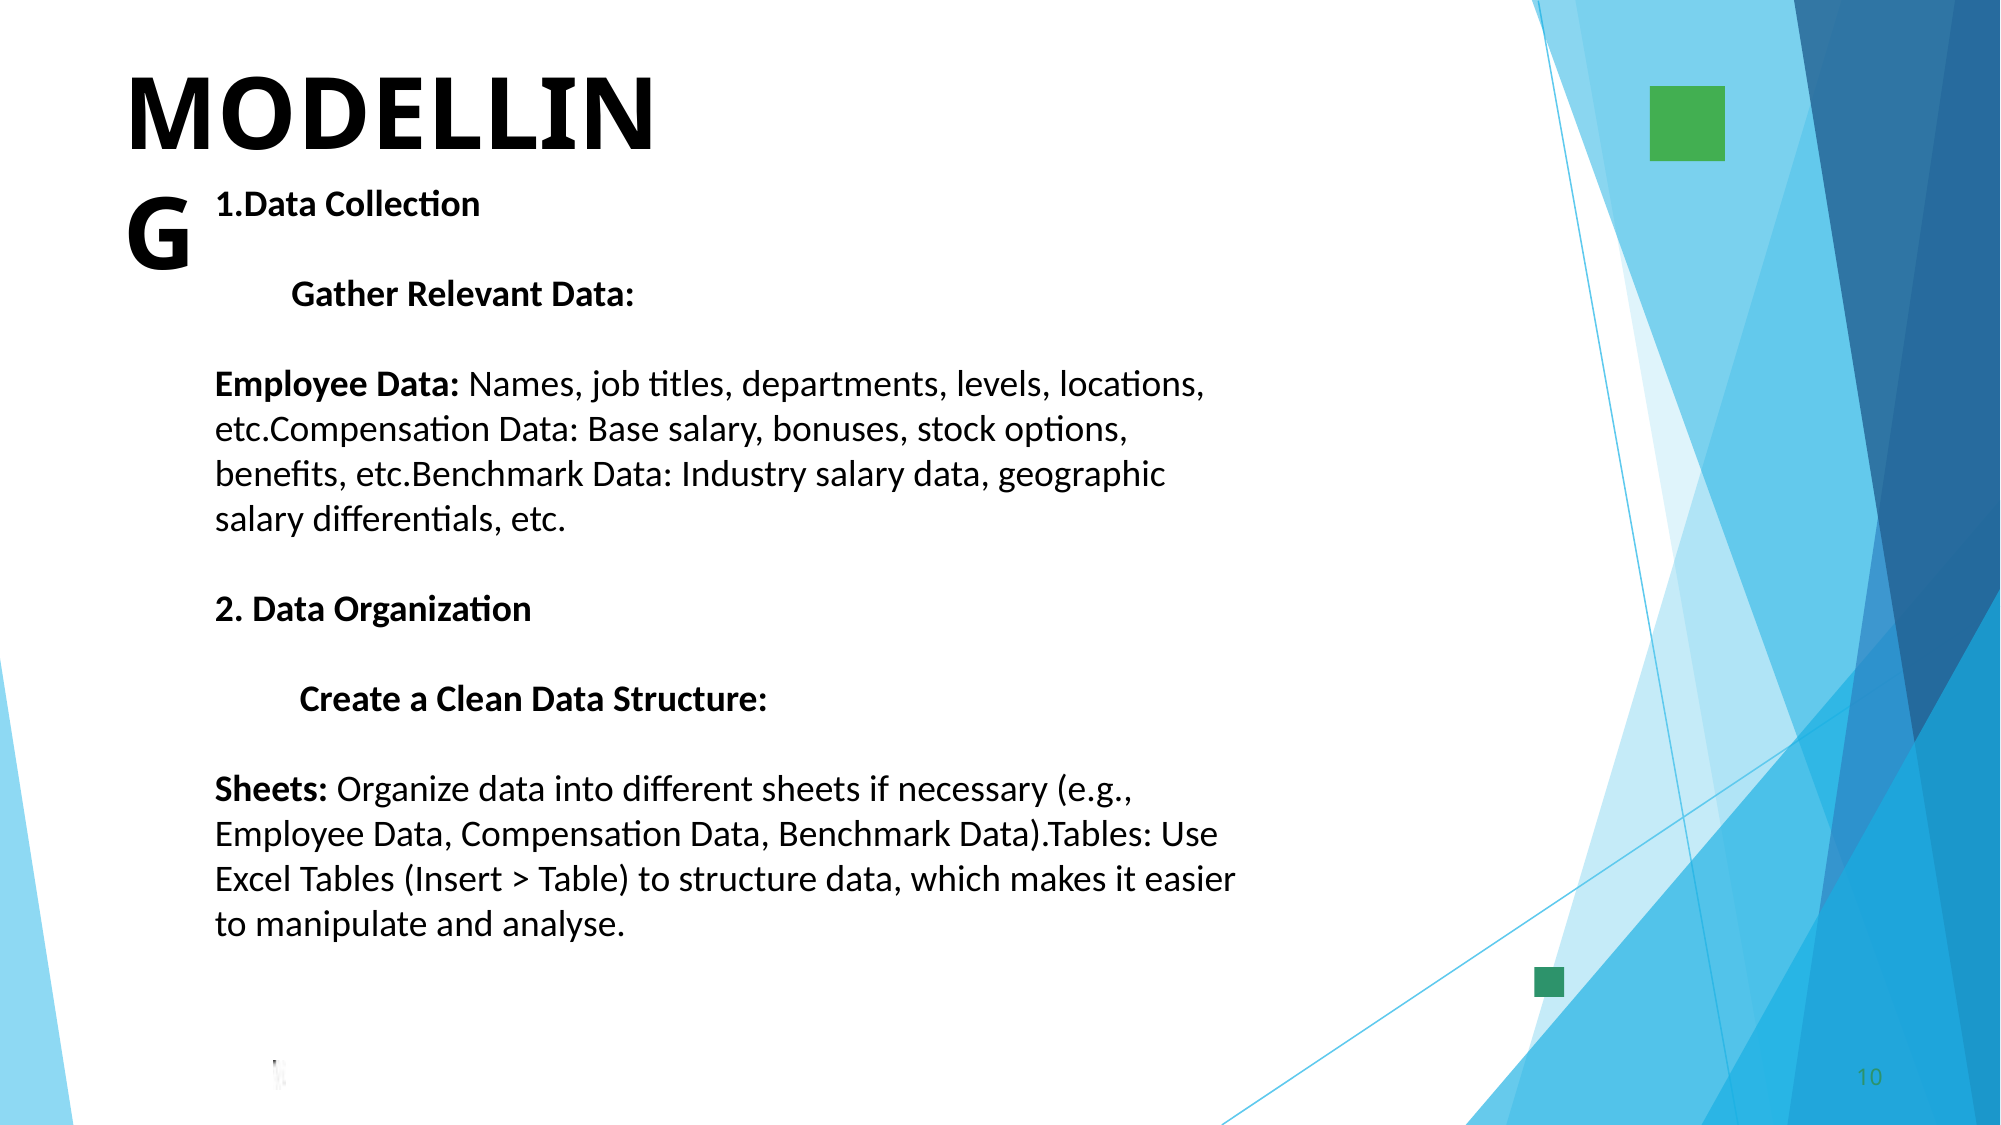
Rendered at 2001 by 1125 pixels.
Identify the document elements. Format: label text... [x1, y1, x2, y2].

text_box [1649, 86, 1725, 162]
picture [273, 1060, 287, 1091]
text_box 10 [1849, 1061, 1888, 1095]
text_box [1534, 967, 1565, 997]
text_box MODELLING [121, 47, 664, 290]
text_box 1.Data Collection Gather Relevant Data: Employee Data: Names, job titles, departments, levels, locations, etc.Compensation Data: Base salary, bonuses, stock options, benefits, etc.Benchmark Data: Industry salary data, geographic salary differentials, etc. 2. Data Organization Create a Clean Data Structure: Sheets: Organize data into different sheets if necessary (e.g., Employee Data, Compensation Data, Benchmark Data).Tables: Use Excel Tables (Insert > Table) to structure data, which makes it easier to manipulate and analyse. [200, 172, 1275, 952]
